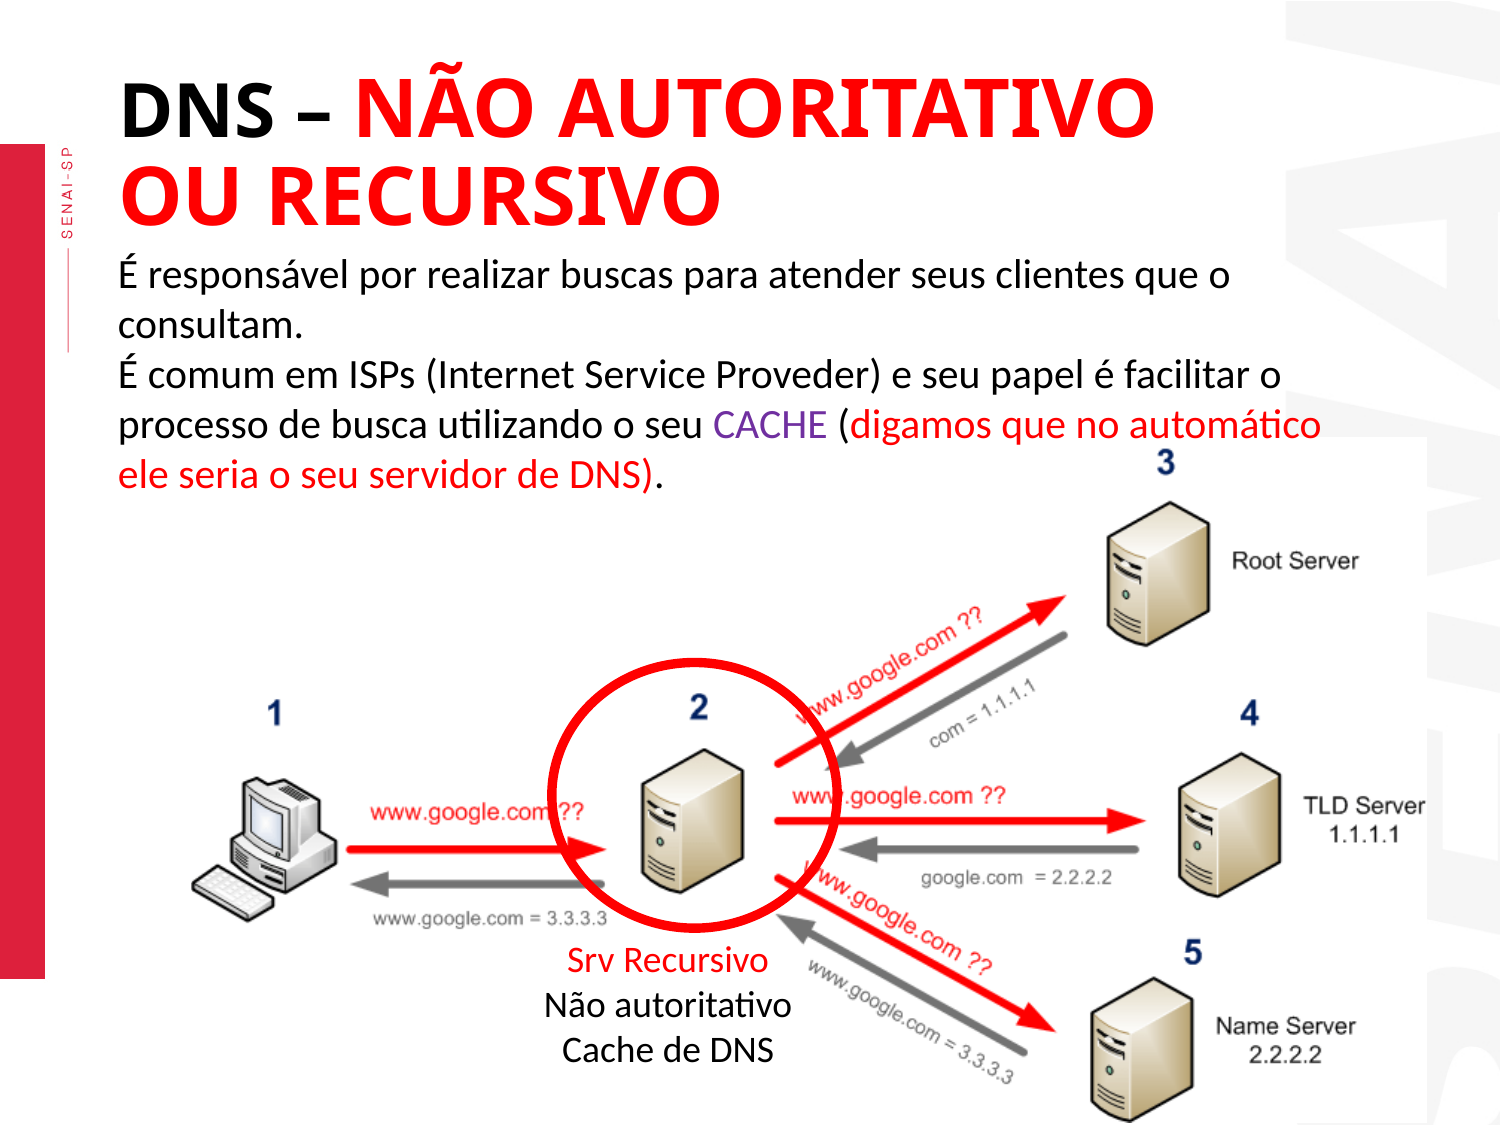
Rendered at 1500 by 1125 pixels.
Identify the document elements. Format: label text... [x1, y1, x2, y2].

text_box É responsável por realizar buscas para atender seus clientes que o consultam. É comum em ISPs (Internet Service Proveder) e seu papel é facilitar o processo de busca utilizando o seu CACHE (digamos que no automático ele seria o seu servidor de DNS). [103, 239, 1397, 505]
list DNS – NÃO AUTORITATIVO OU RECURSIVO [103, 59, 1286, 239]
picture [0, 0, 1500, 1125]
